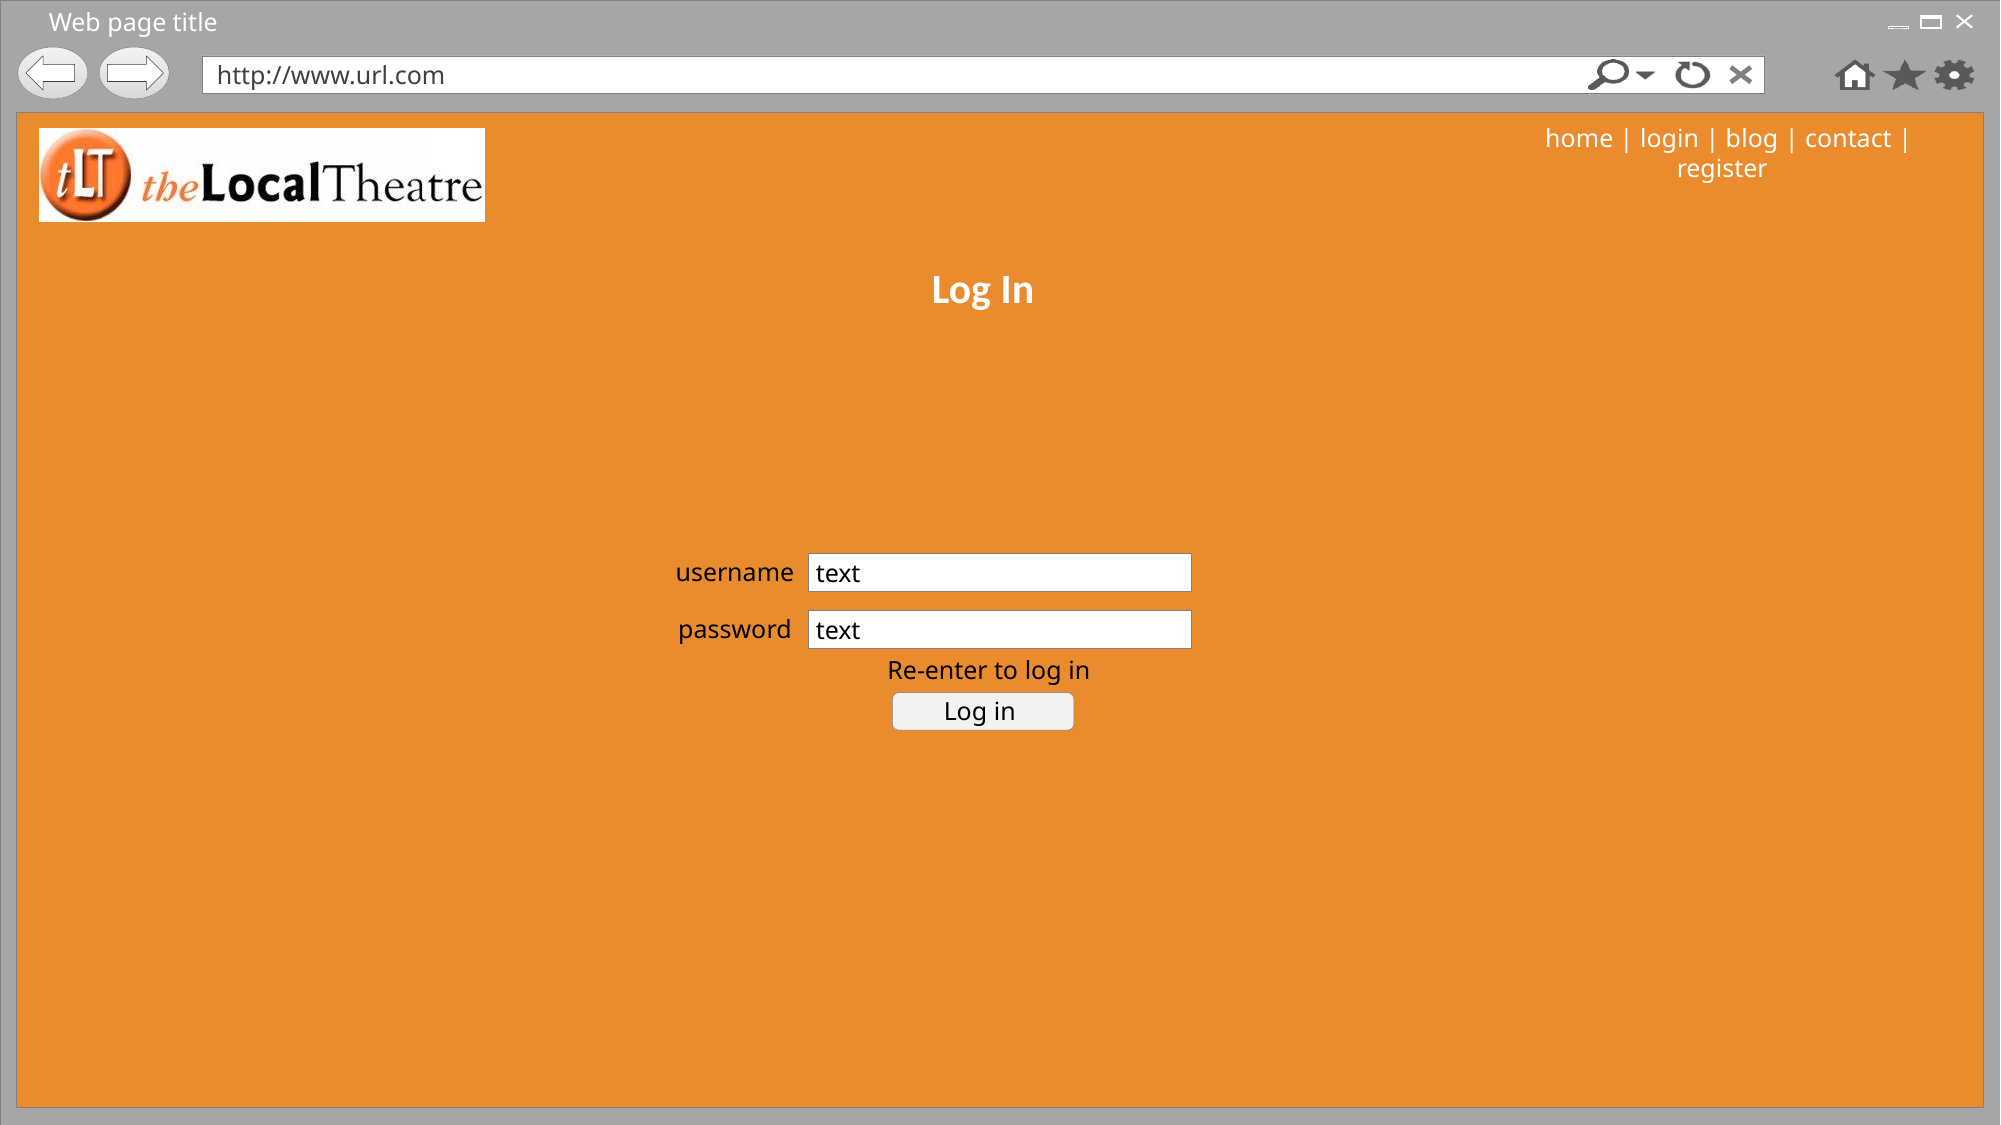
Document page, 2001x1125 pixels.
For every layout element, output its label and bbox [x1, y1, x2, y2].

picture [39, 127, 485, 222]
text_box [0, 0, 2000, 1125]
